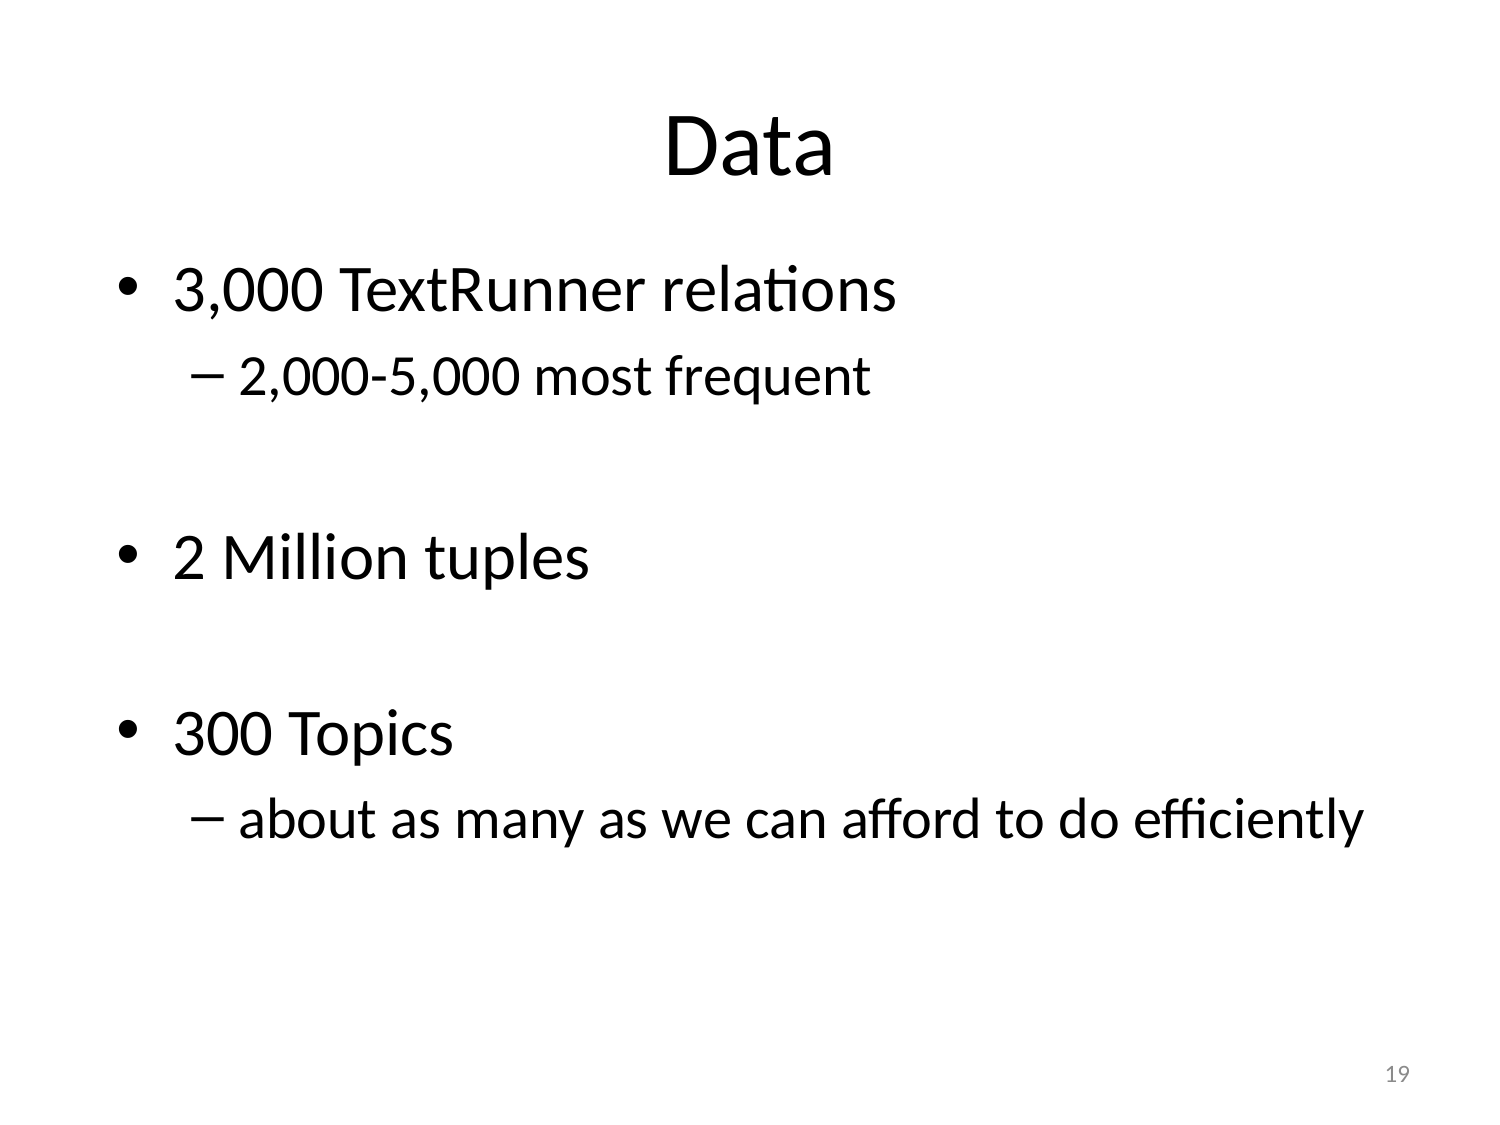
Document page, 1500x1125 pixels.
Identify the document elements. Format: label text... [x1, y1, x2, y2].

list 3,000 TextRunner relations 2,000-5,000 most frequent 2 Million tuples 300 Topics about as many as we can afford to do efficiently [101, 237, 1405, 1025]
title Data [75, 45, 1425, 233]
slide_number 19 [1074, 1042, 1425, 1103]
